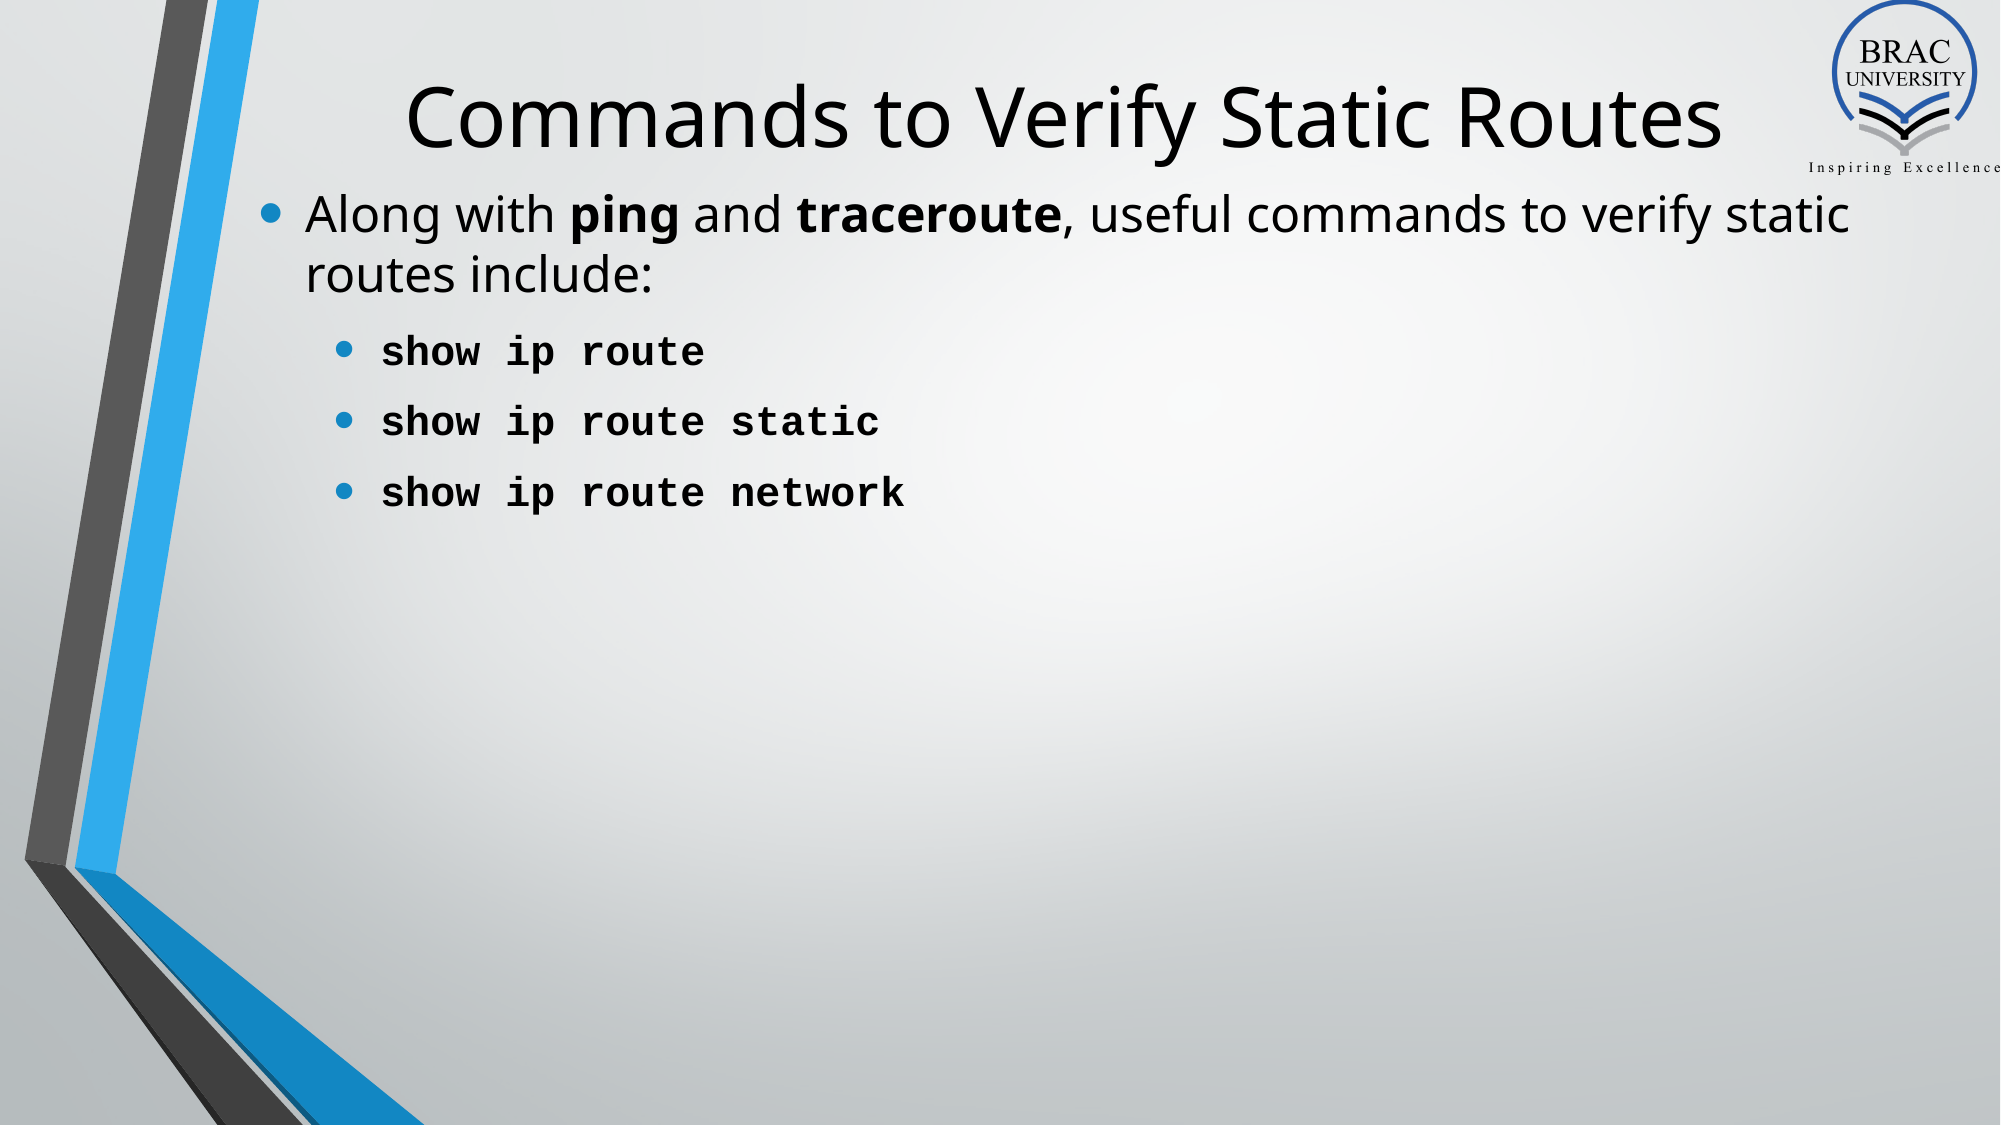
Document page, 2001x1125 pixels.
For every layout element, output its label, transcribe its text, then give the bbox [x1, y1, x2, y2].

list Along with ping and traceroute, useful commands to verify static routes include: show ip route show ip route static show ip route network [243, 174, 1887, 1064]
title Commands to Verify Static Routes [243, 53, 1808, 174]
picture [1808, 0, 2000, 176]
